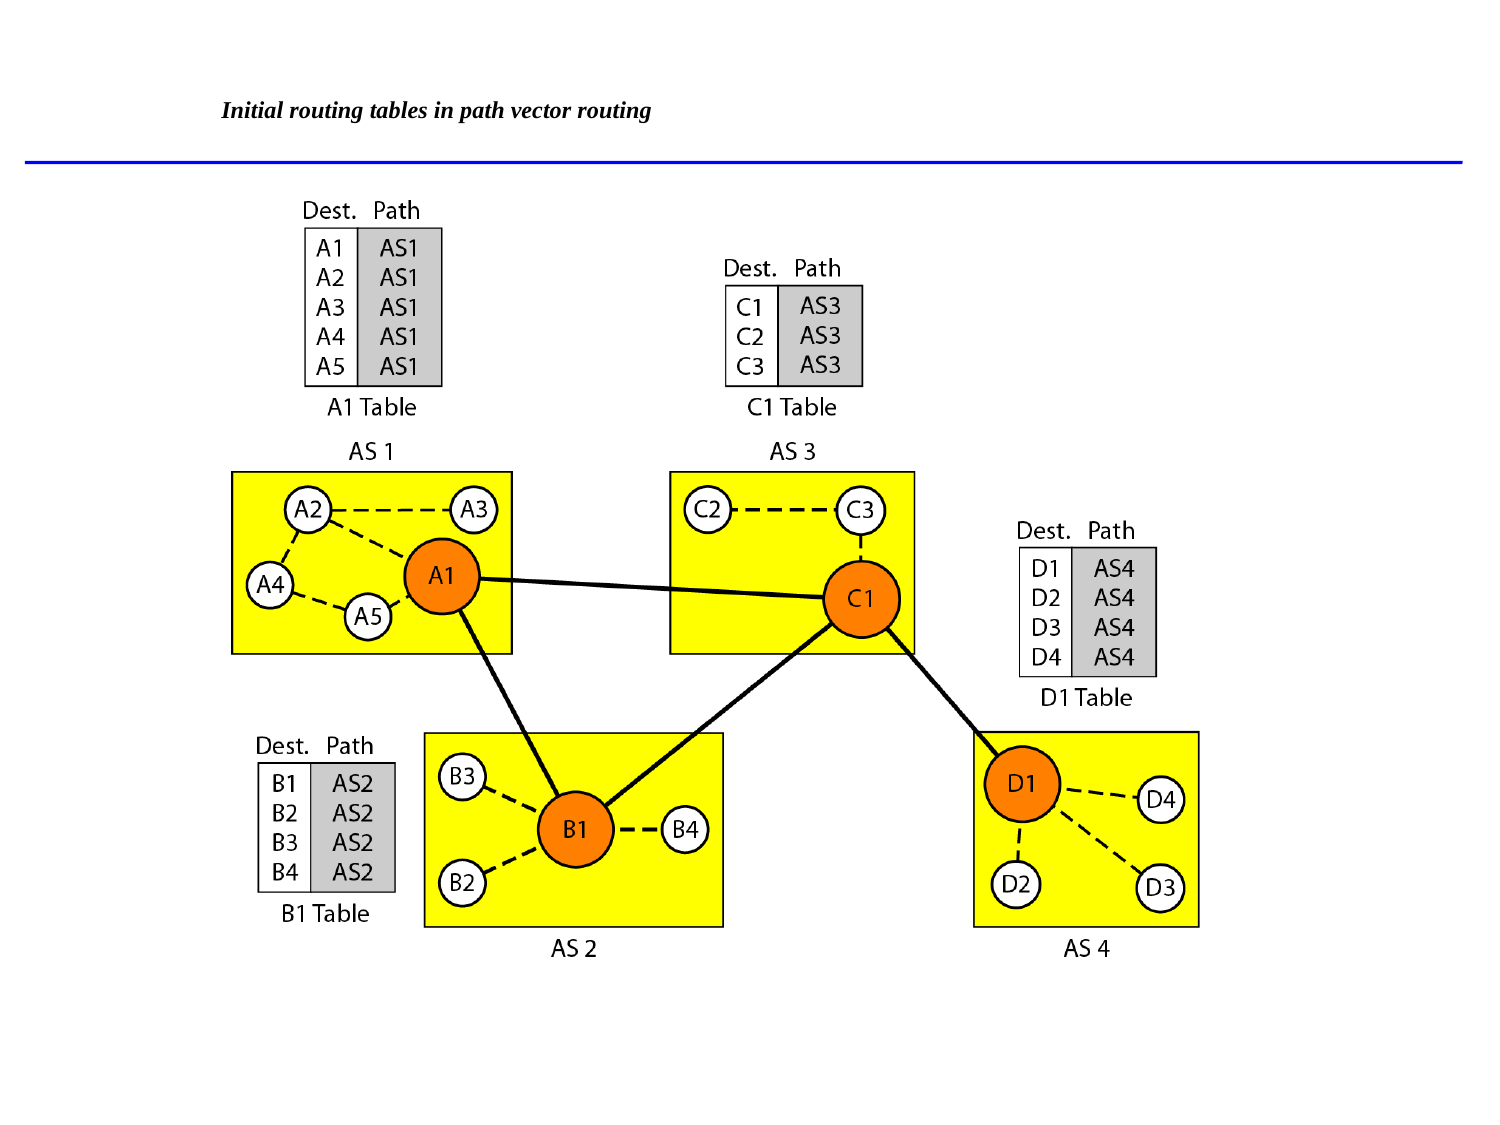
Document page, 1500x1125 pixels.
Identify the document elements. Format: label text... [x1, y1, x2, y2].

text_box Initial routing tables in path vector routing [206, 62, 668, 132]
picture [230, 197, 1201, 963]
